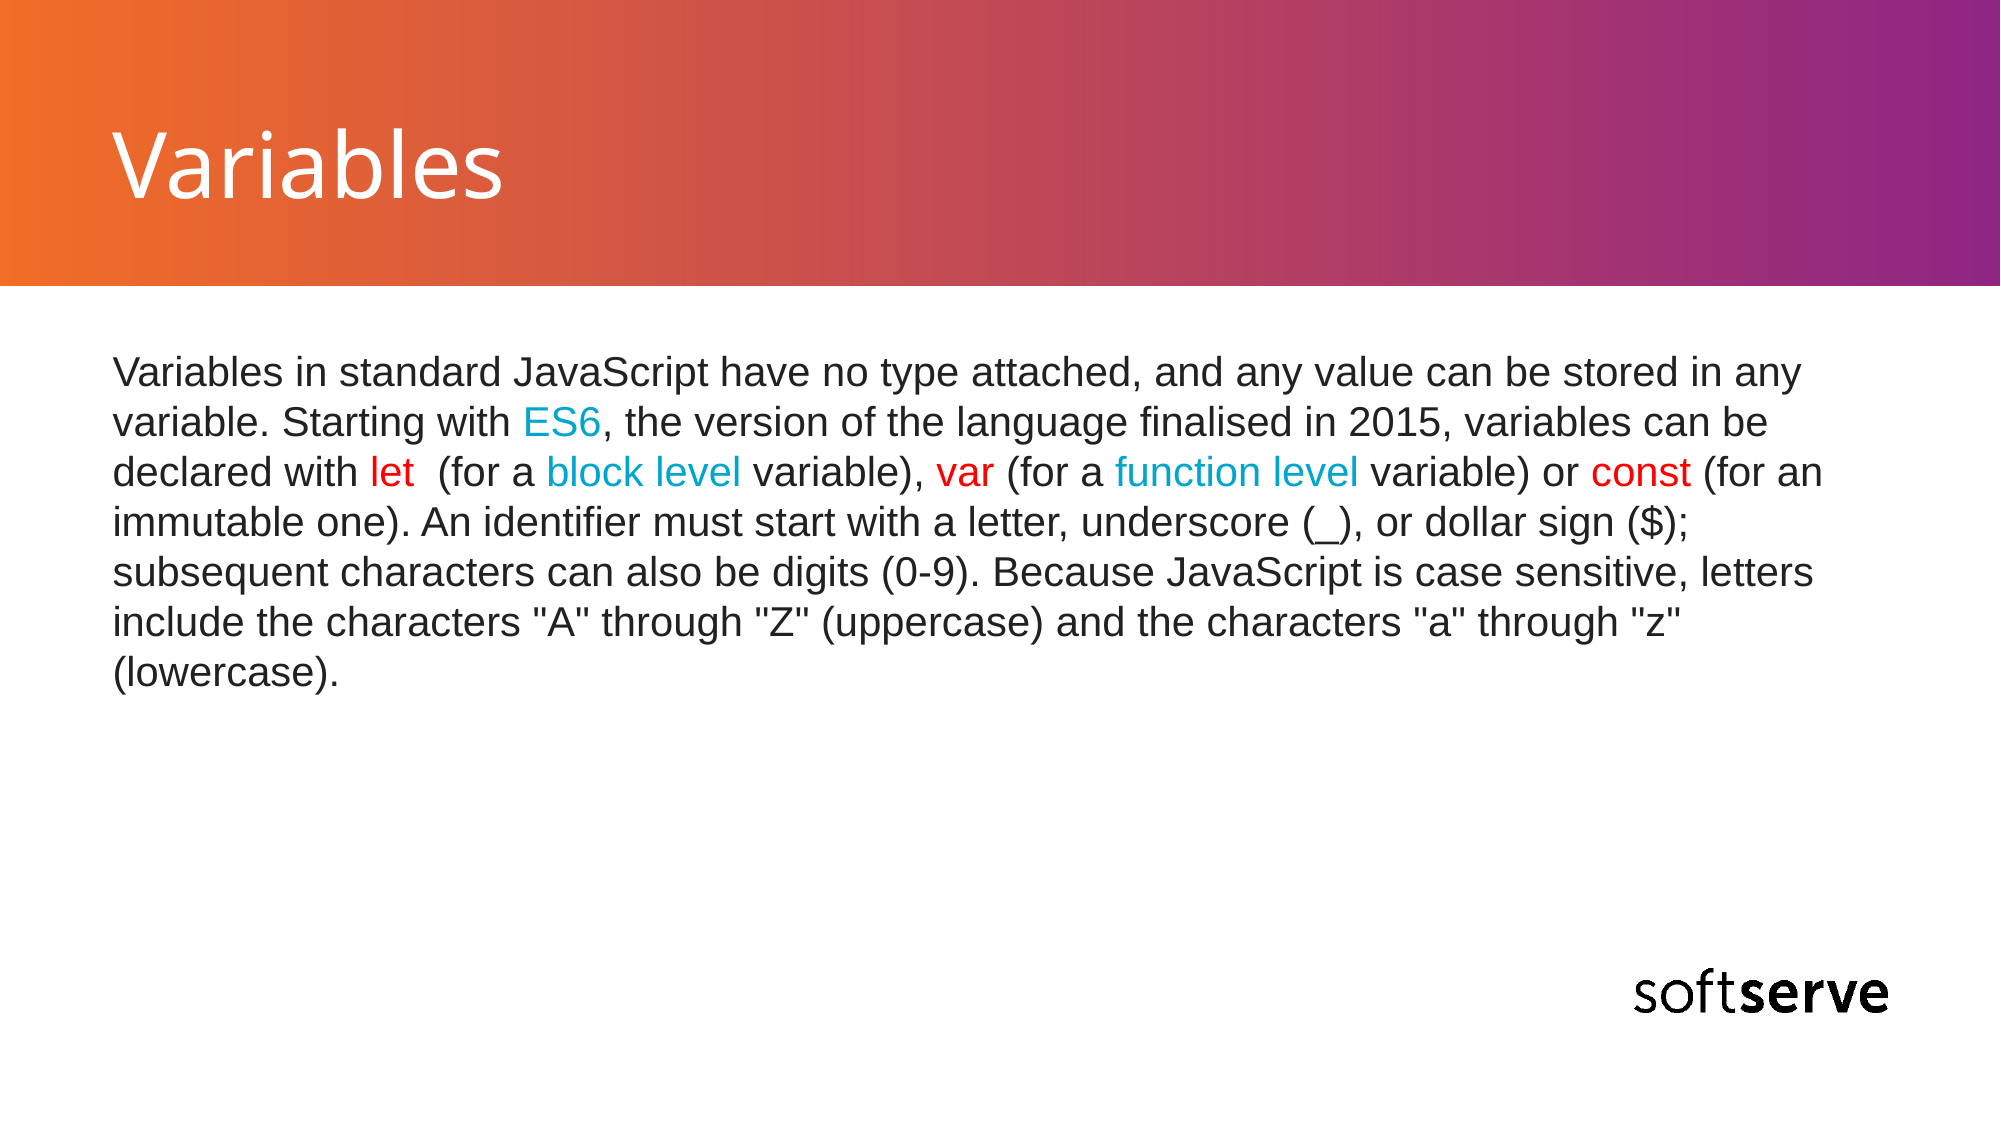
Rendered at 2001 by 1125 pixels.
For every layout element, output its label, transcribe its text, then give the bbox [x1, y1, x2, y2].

title Variables [112, 112, 1888, 225]
list Variables in standard JavaScript have no type attached, and any value can be stored in any variable. Starting with ES6, the version of the language finalised in 2015, variables can be declared with let (for a block level variable), var (for a function level variable) or const (for an immutable one). An identifier must start with a letter, underscore (_), or dollar sign ($); subsequent characters can also be digits (0-9). Because JavaScript is case sensitive, letters include the characters "A" through "Z" (uppercase) and the characters "a" through "z" (lowercase). [112, 337, 1888, 900]
picture [1634, 968, 1888, 1013]
